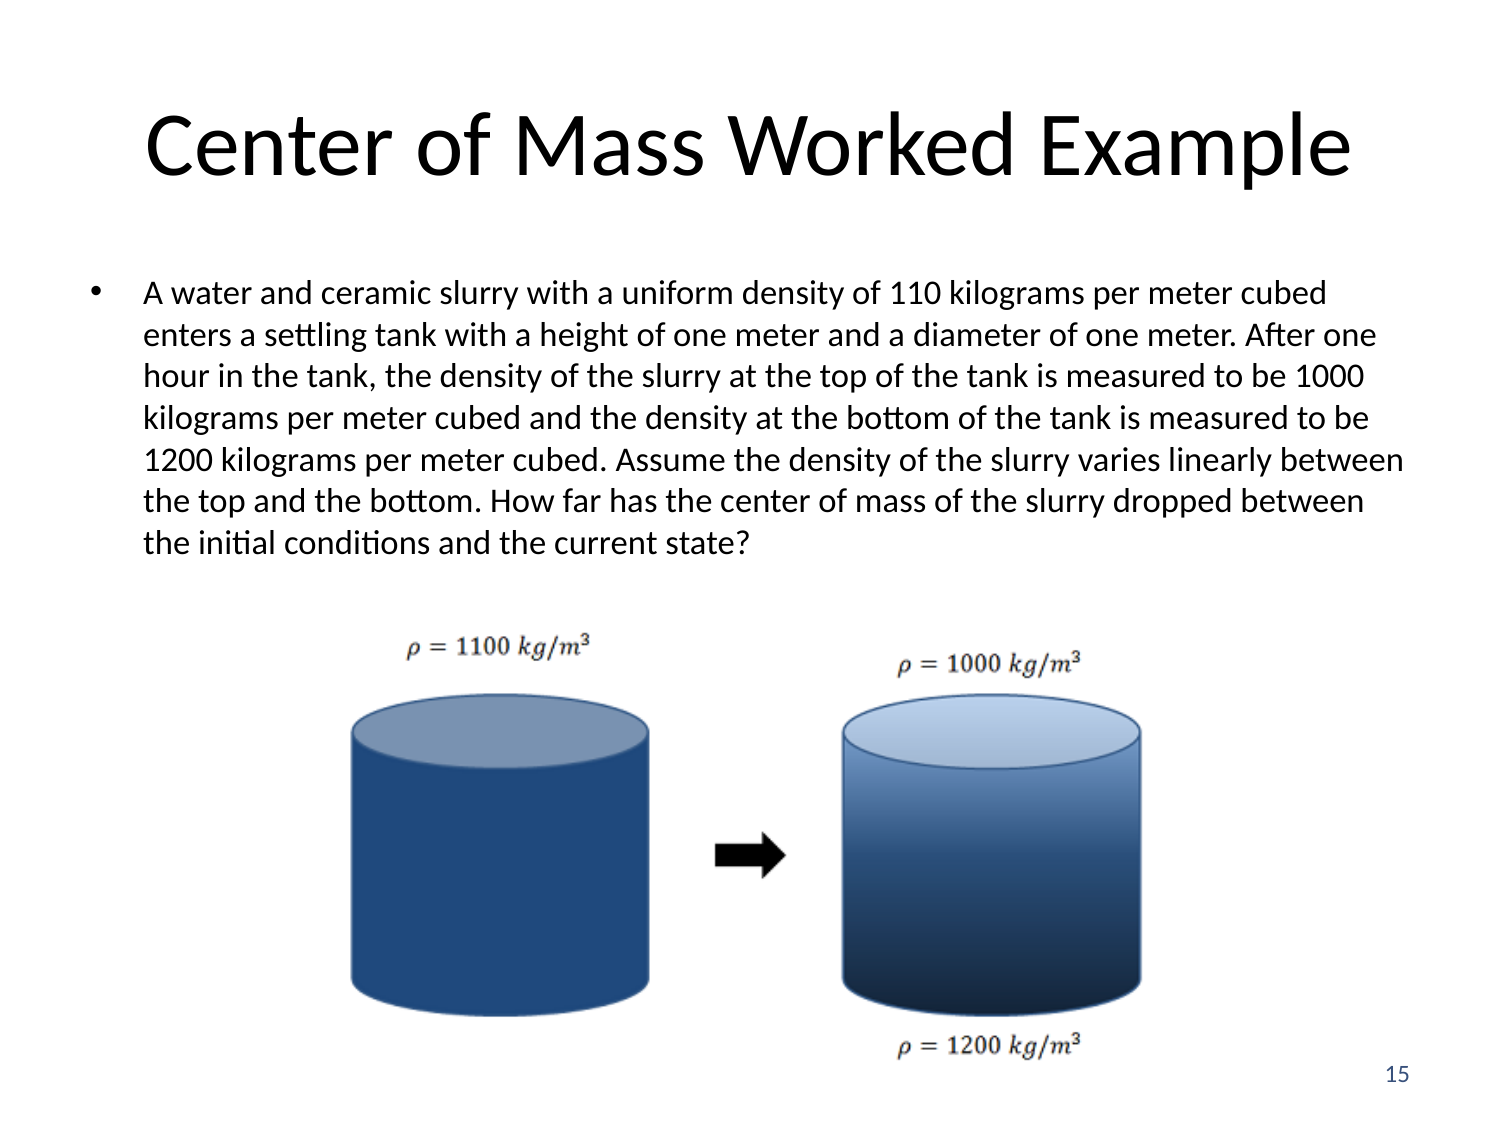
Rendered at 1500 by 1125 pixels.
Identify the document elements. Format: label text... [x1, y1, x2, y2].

title Center of Mass Worked Example [75, 45, 1425, 233]
picture [318, 604, 1182, 1101]
list A water and ceramic slurry with a uniform density of 110 kilograms per meter cubed enters a settling tank with a height of one meter and a diameter of one meter. After one hour in the tank, the density of the slurry at the top of the tank is measured to be 1000 kilograms per meter cubed and the density at the bottom of the tank is measured to be 1200 kilograms per meter cubed. Assume the density of the slurry varies linearly between the top and the bottom. How far has the center of mass of the slurry dropped between the initial conditions and the current state? [75, 262, 1425, 575]
slide_number 15 [1184, 1042, 1425, 1103]
